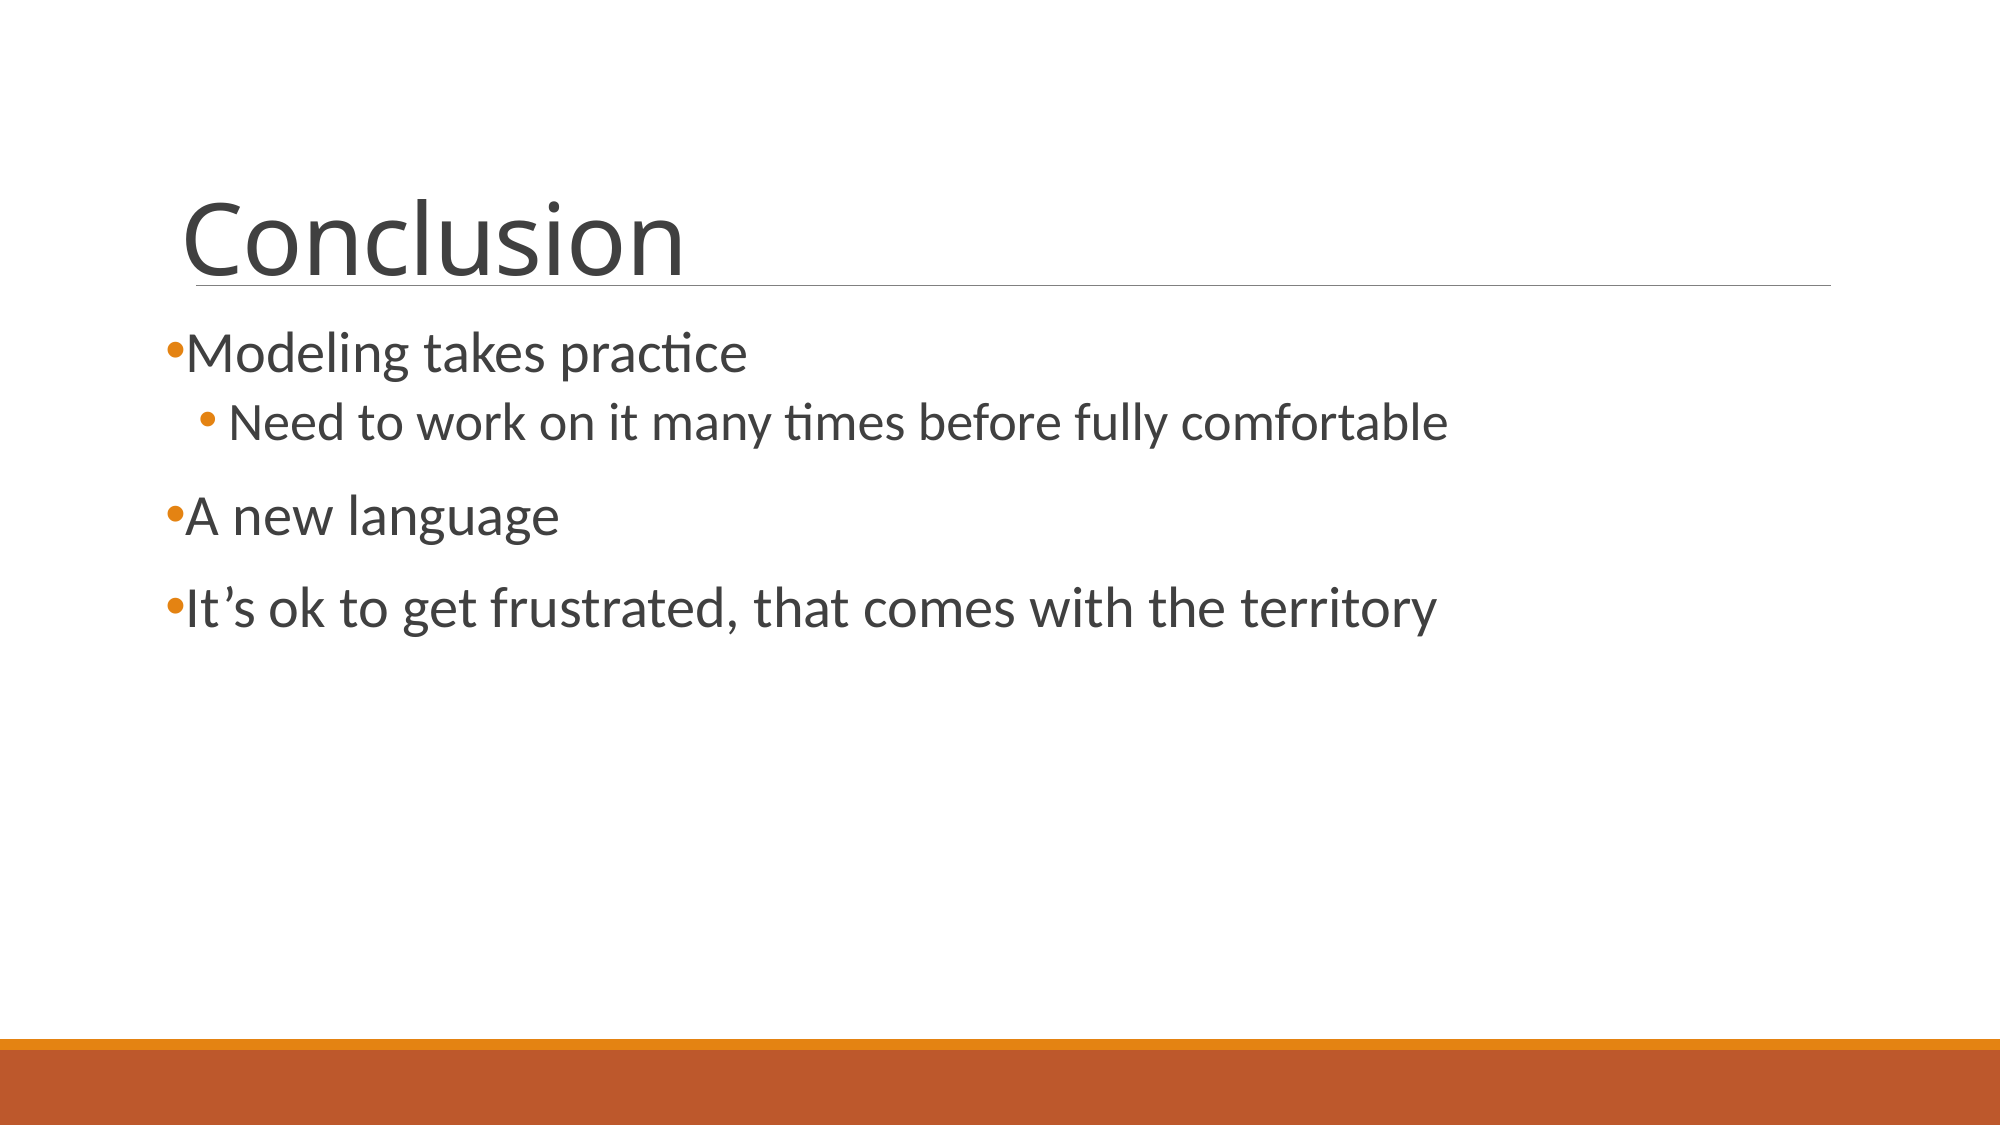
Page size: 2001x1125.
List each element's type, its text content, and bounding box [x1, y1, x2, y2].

list Modeling takes practice Need to work on it many times before fully comfortable A new language It’s ok to get frustrated, that comes with the territory [165, 314, 1867, 966]
title Conclusion [165, 176, 1816, 303]
